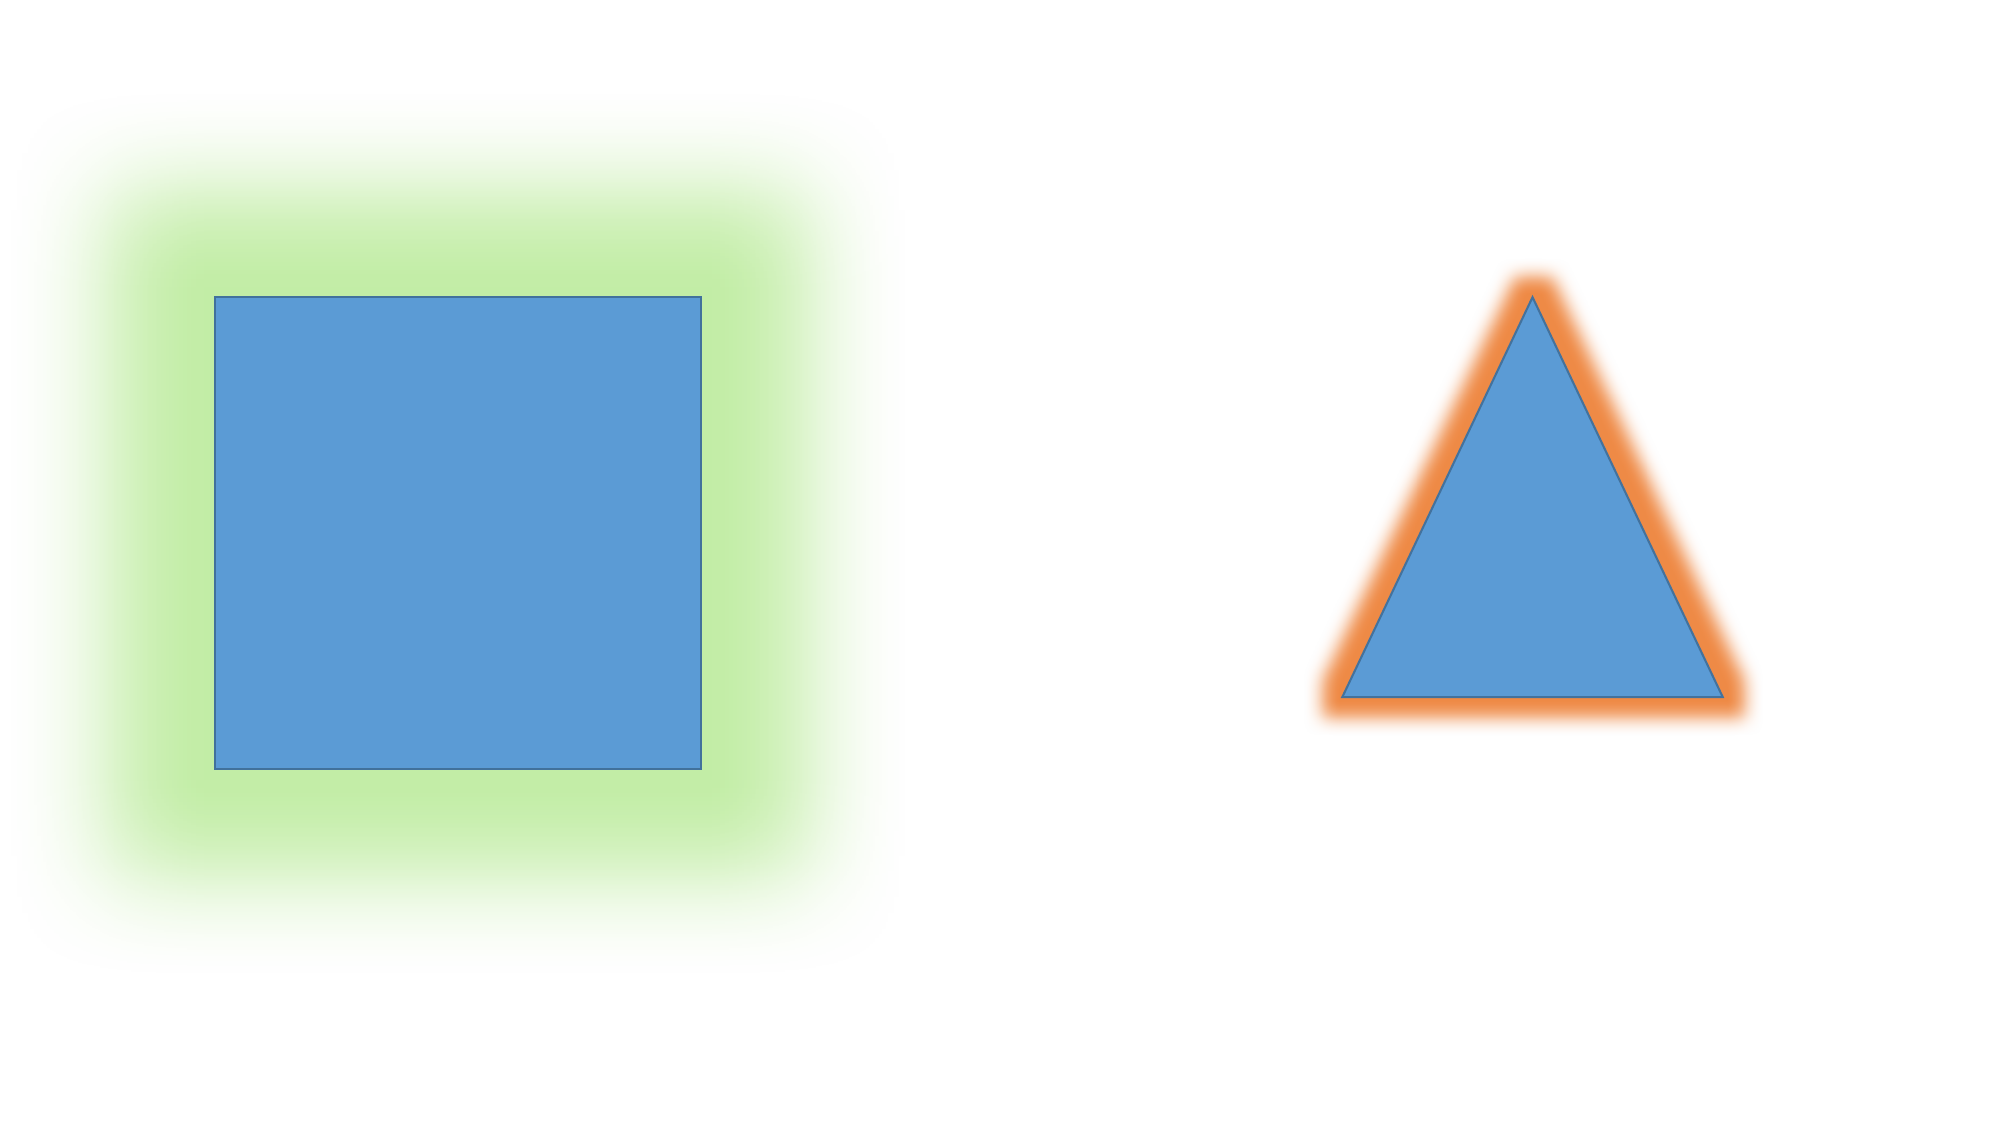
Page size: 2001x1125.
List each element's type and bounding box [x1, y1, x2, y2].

text_box [1340, 294, 1725, 699]
text_box [214, 296, 702, 770]
